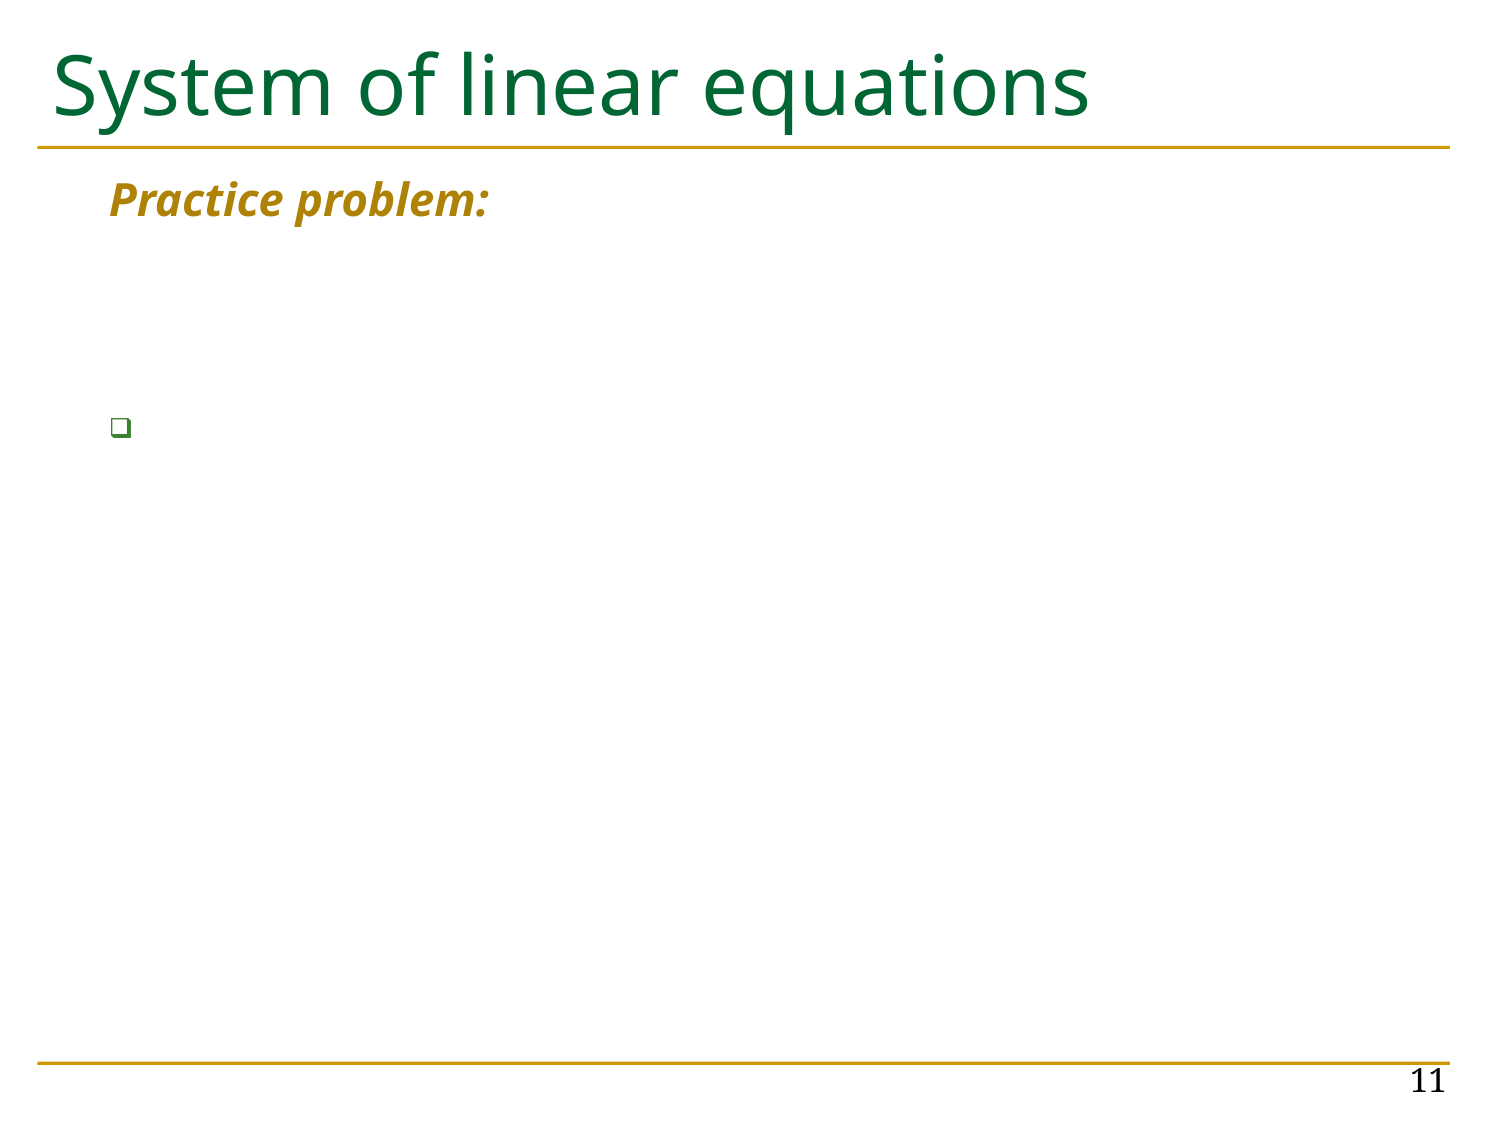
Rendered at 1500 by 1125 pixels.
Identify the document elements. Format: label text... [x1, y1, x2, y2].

title System of linear equations [37, 24, 1450, 200]
slide_number 11 [1111, 1036, 1462, 1112]
